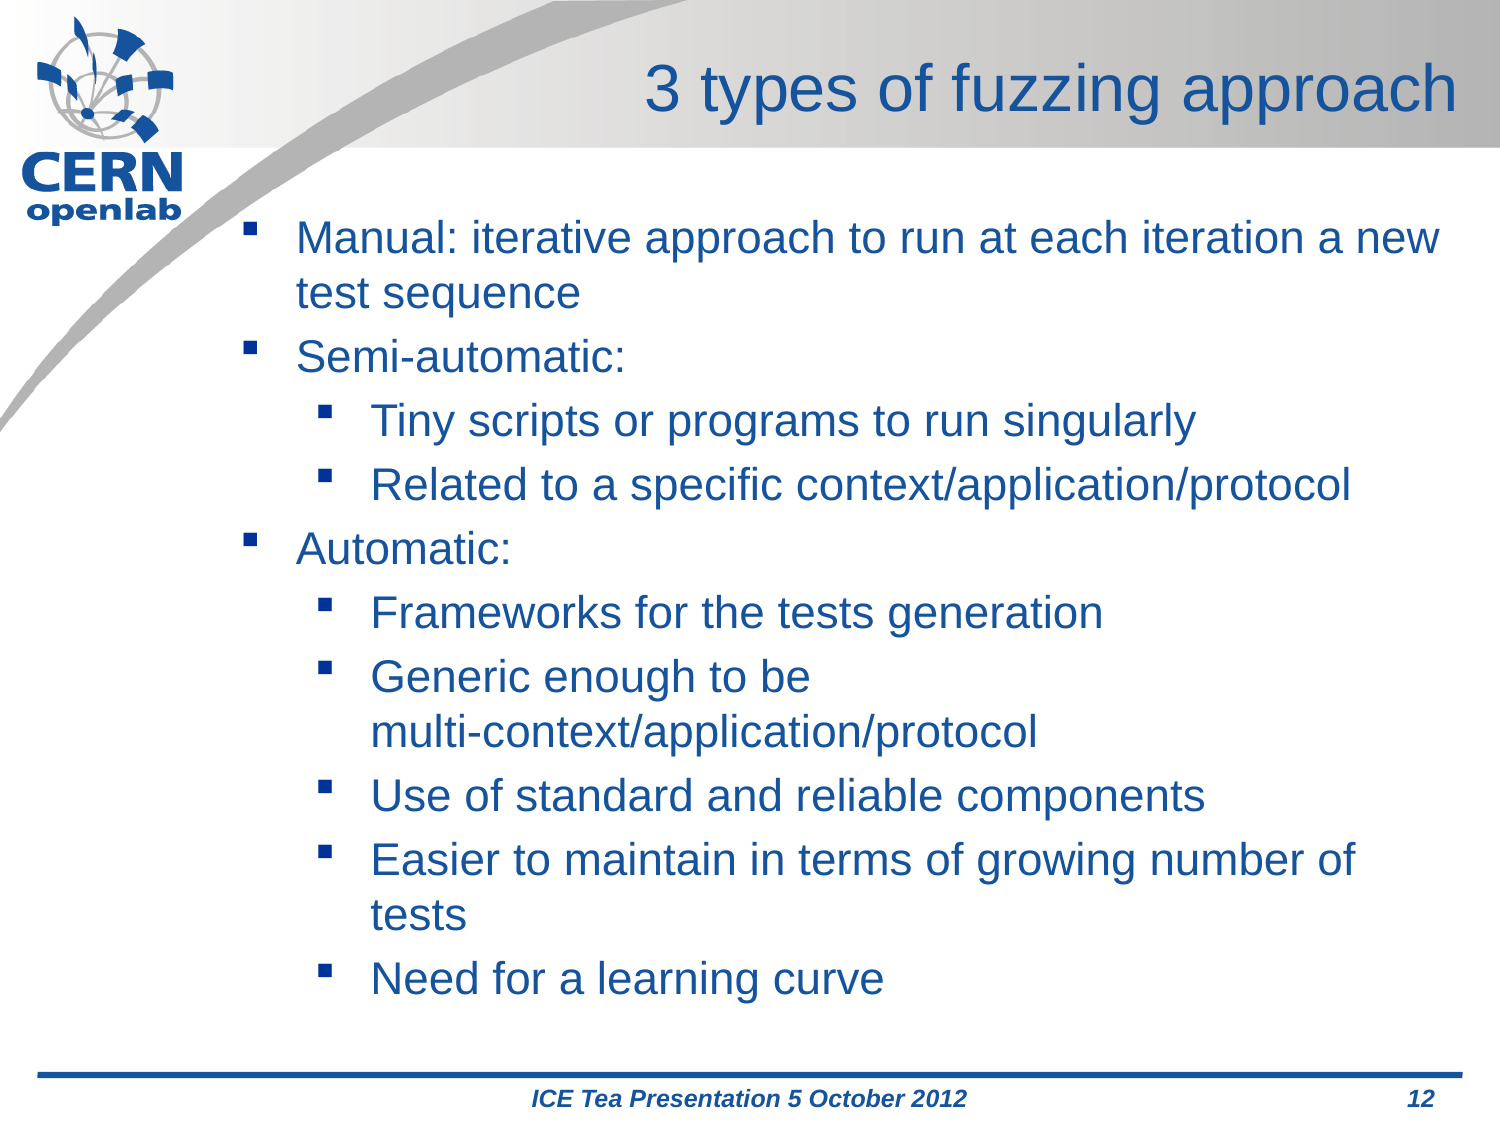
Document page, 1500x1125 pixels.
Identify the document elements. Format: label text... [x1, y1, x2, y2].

picture [0, 0, 1500, 570]
footer ICE Tea Presentation 5 October 2012 [424, 1074, 1076, 1125]
text_box [222, 187, 1461, 1055]
slide_number 12 [1287, 1074, 1451, 1125]
text_box Manual: iterative approach to run at each iteration a new test sequence Semi-automatic: Tiny scripts or programs to run singularly Related to a specific context/application/protocol Automatic: Frameworks for the tests generation Generic enough to be multi-context/application/protocol Use of standard and reliable components Easier to maintain in terms of growing number of tests Need for a learning curve [225, 199, 1475, 1038]
text_box 3 types of fuzzing approach [362, 37, 1475, 133]
